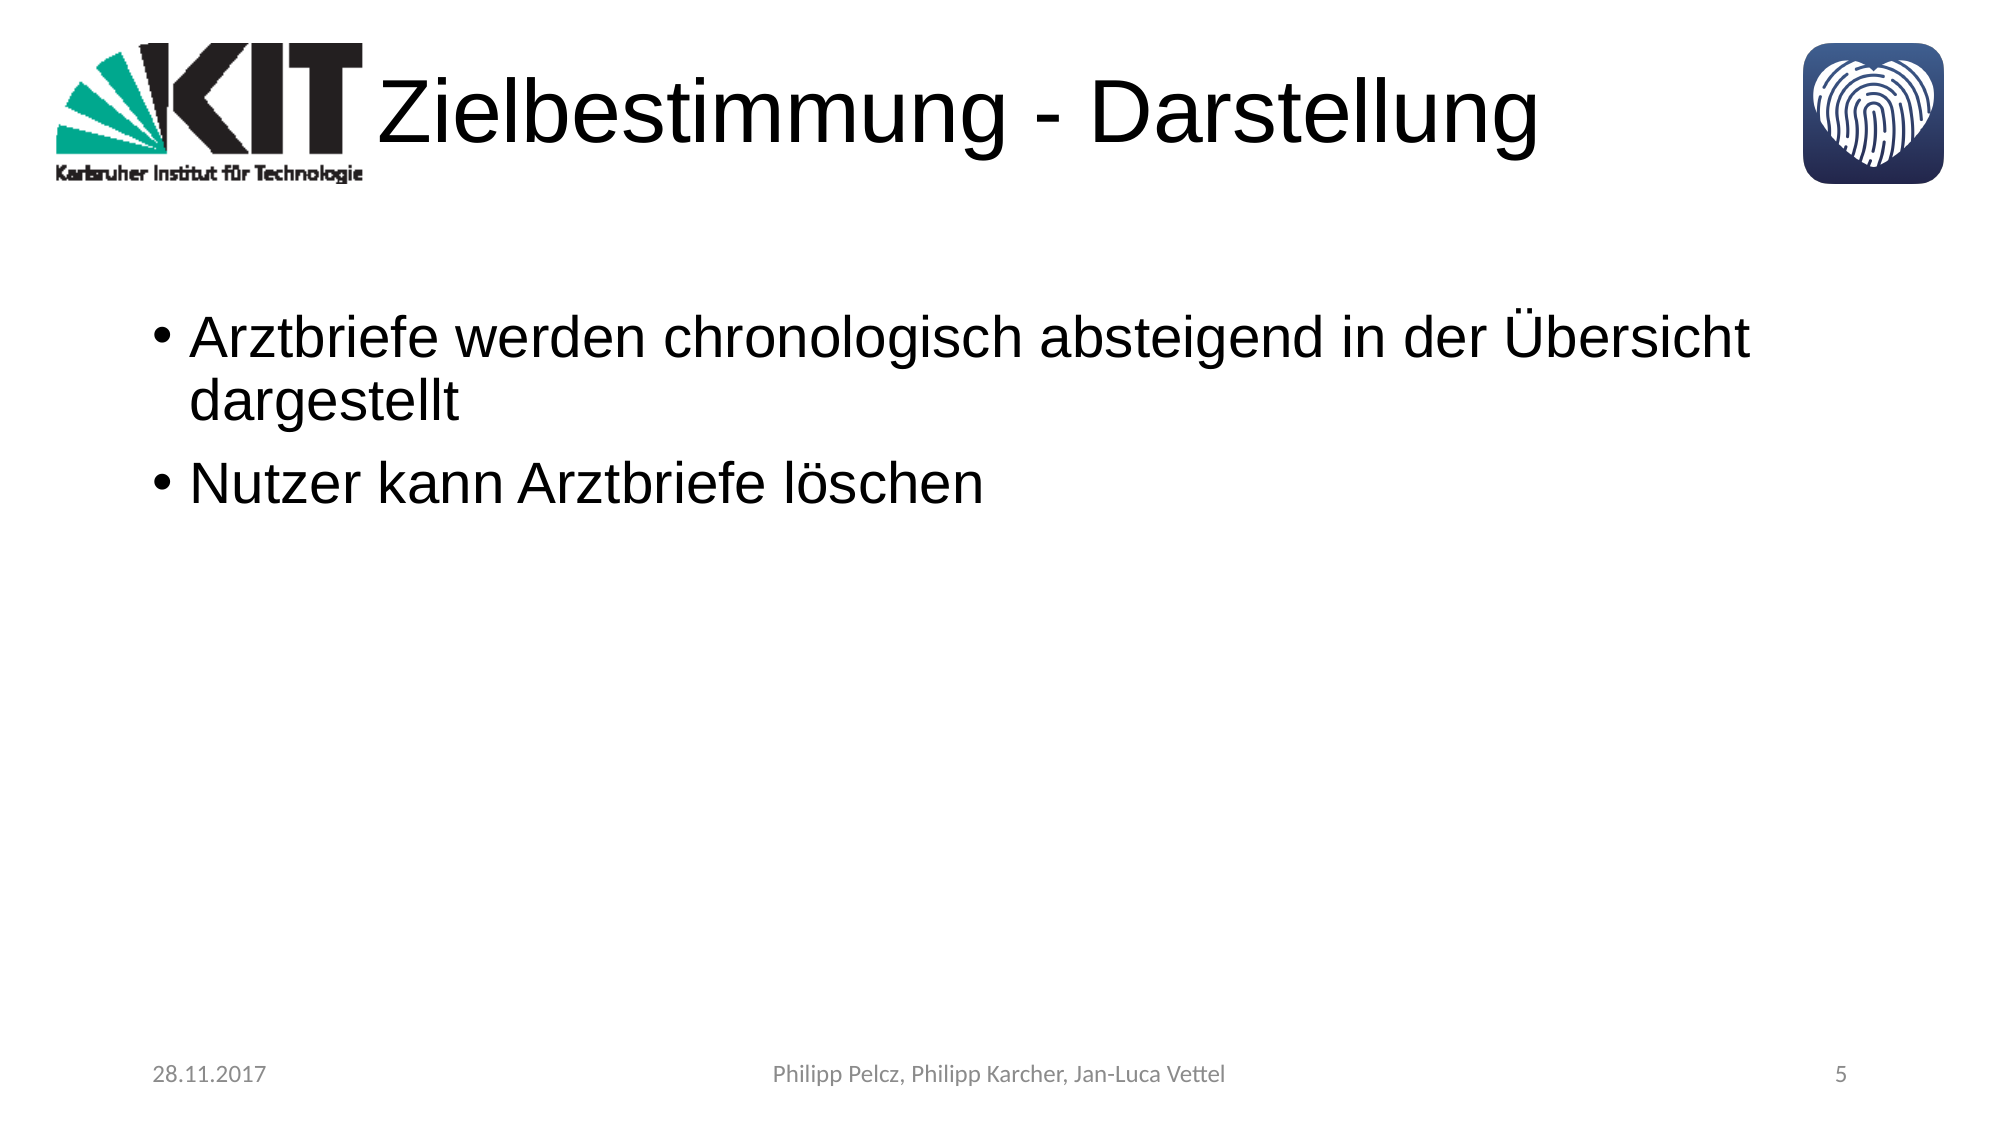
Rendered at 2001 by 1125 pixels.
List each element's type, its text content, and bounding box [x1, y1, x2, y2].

title Zielbestimmung - Darstellung [362, 5, 1804, 223]
picture [1804, 43, 1944, 184]
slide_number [137, 1042, 588, 1103]
footer Philipp Pelcz, Philipp Karcher, Jan-Luca Vettel [662, 1042, 1338, 1103]
slide_number 5 [1412, 1042, 1863, 1103]
list Arztbriefe werden chronologisch absteigend in der Übersicht dargestellt Nutzer kann Arztbriefe löschen [137, 299, 1863, 1014]
